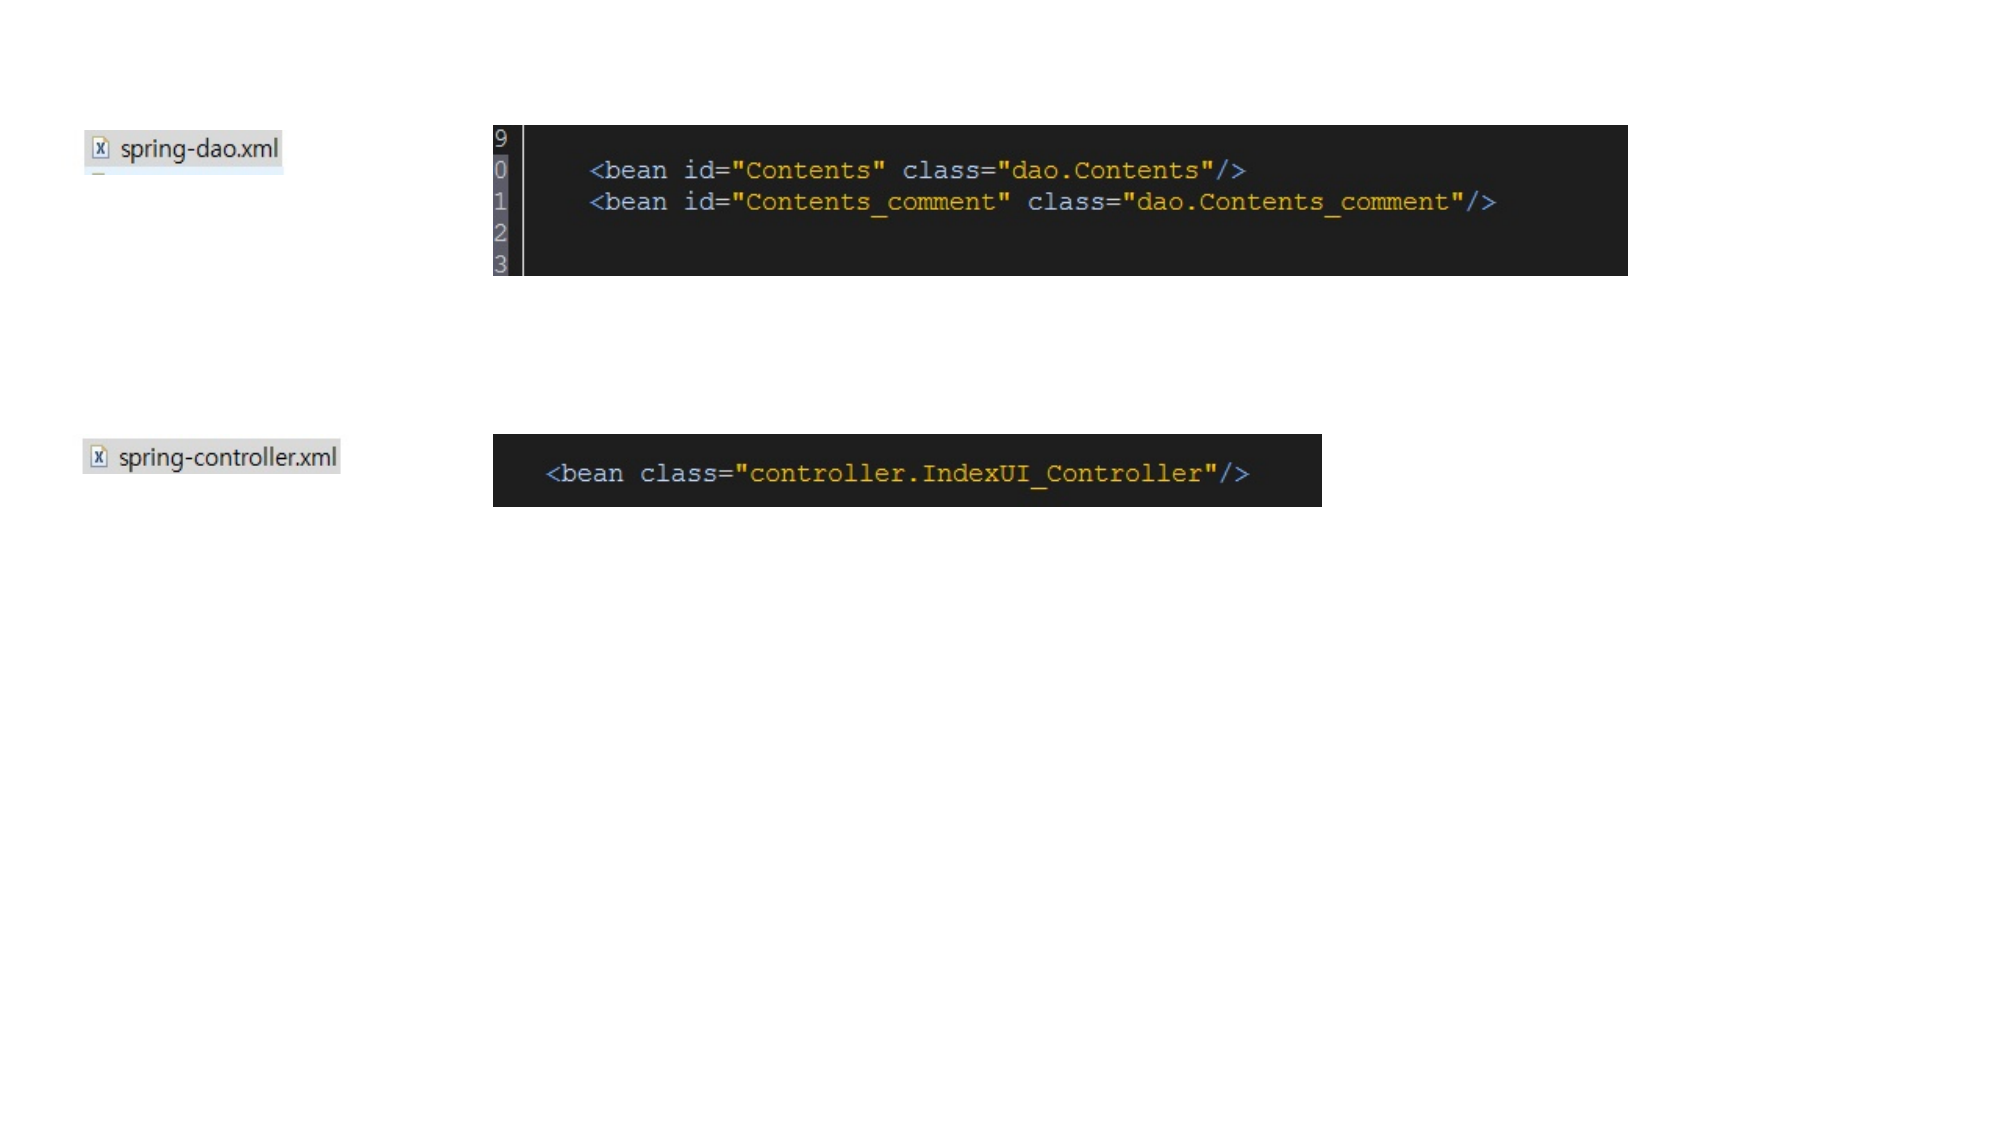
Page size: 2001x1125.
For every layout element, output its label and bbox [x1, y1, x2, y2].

picture [36, 434, 455, 474]
picture [493, 125, 1628, 276]
picture [493, 434, 1322, 507]
picture [61, 130, 306, 175]
